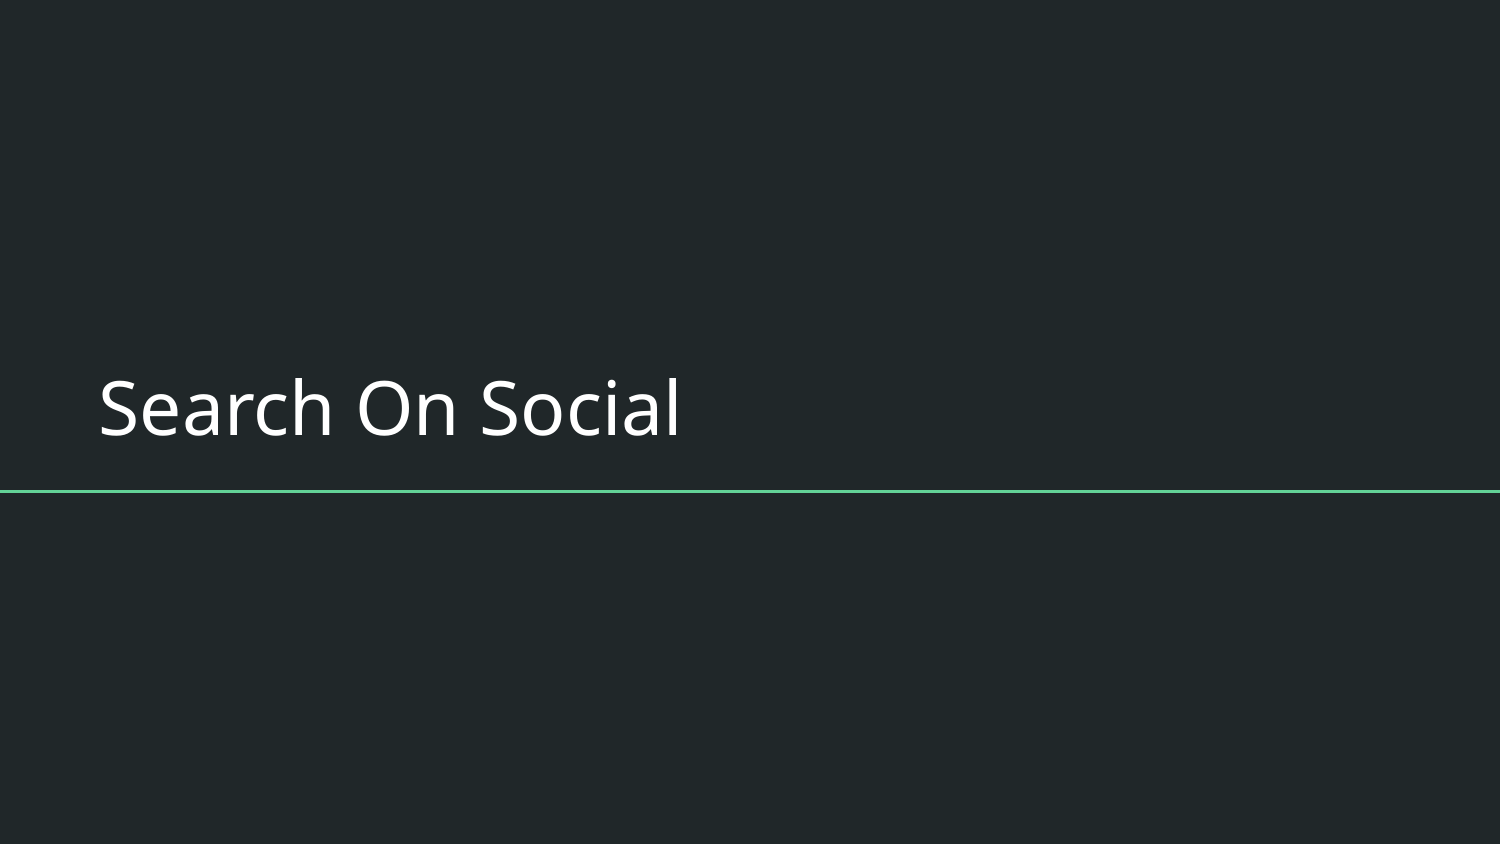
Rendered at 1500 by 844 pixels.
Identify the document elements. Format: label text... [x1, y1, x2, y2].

title Search On Social [83, 337, 1417, 466]
